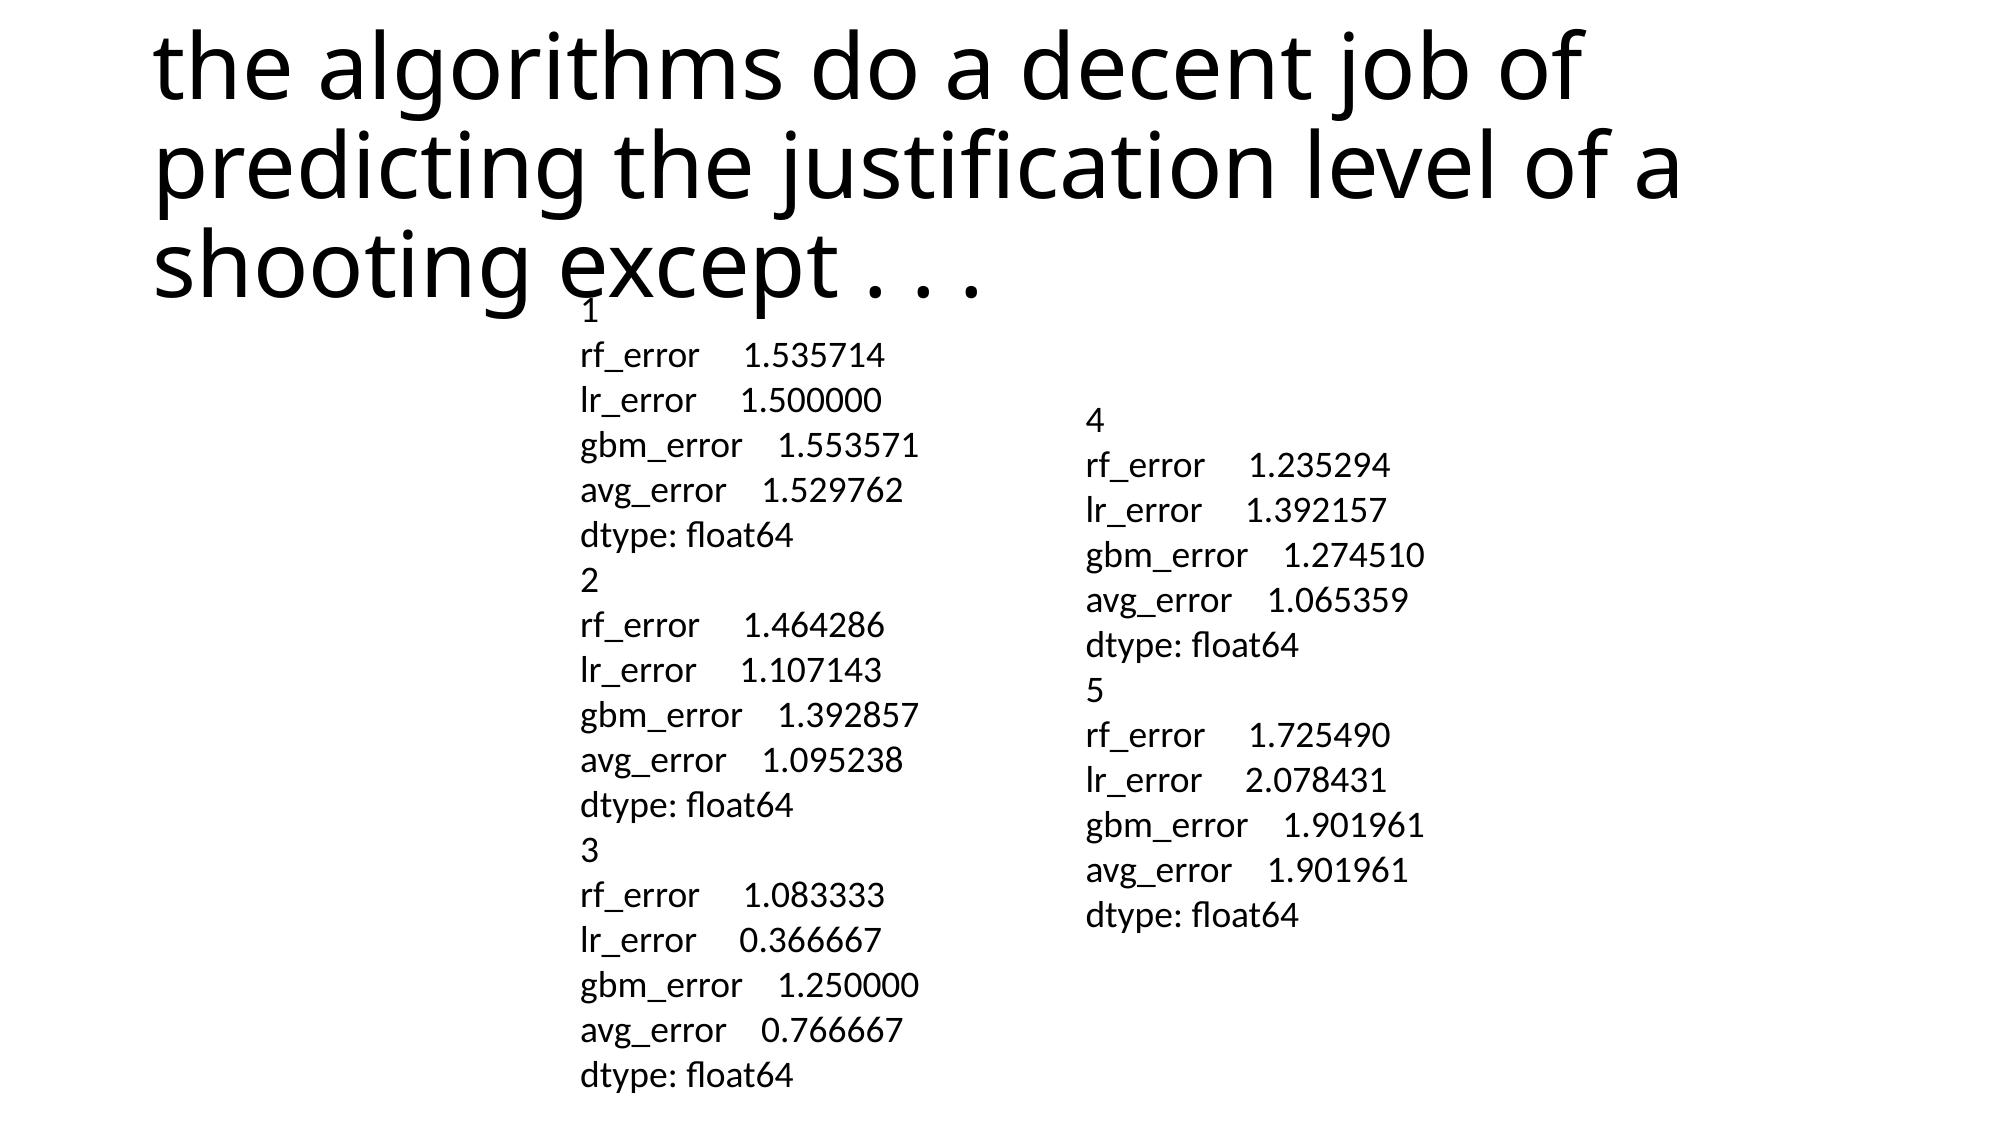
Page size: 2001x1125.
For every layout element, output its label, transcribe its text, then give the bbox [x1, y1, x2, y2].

title the algorithms do a decent job of predicting the justification level of a shooting except . . . [137, 59, 1863, 278]
text_box 4 rf_error 1.235294 lr_error 1.392157 gbm_error 1.274510 avg_error 1.065359 dtype: float64 5 rf_error 1.725490 lr_error 2.078431 gbm_error 1.901961 avg_error 1.901961 dtype: float64 [1070, 387, 1445, 942]
text_box 1 rf_error 1.535714 lr_error 1.500000 gbm_error 1.553571 avg_error 1.529762 dtype: float64 2 rf_error 1.464286 lr_error 1.107143 gbm_error 1.392857 avg_error 1.095238 dtype: float64 3 rf_error 1.083333 lr_error 0.366667 gbm_error 1.250000 avg_error 0.766667 dtype: float64 [565, 277, 1031, 1102]
